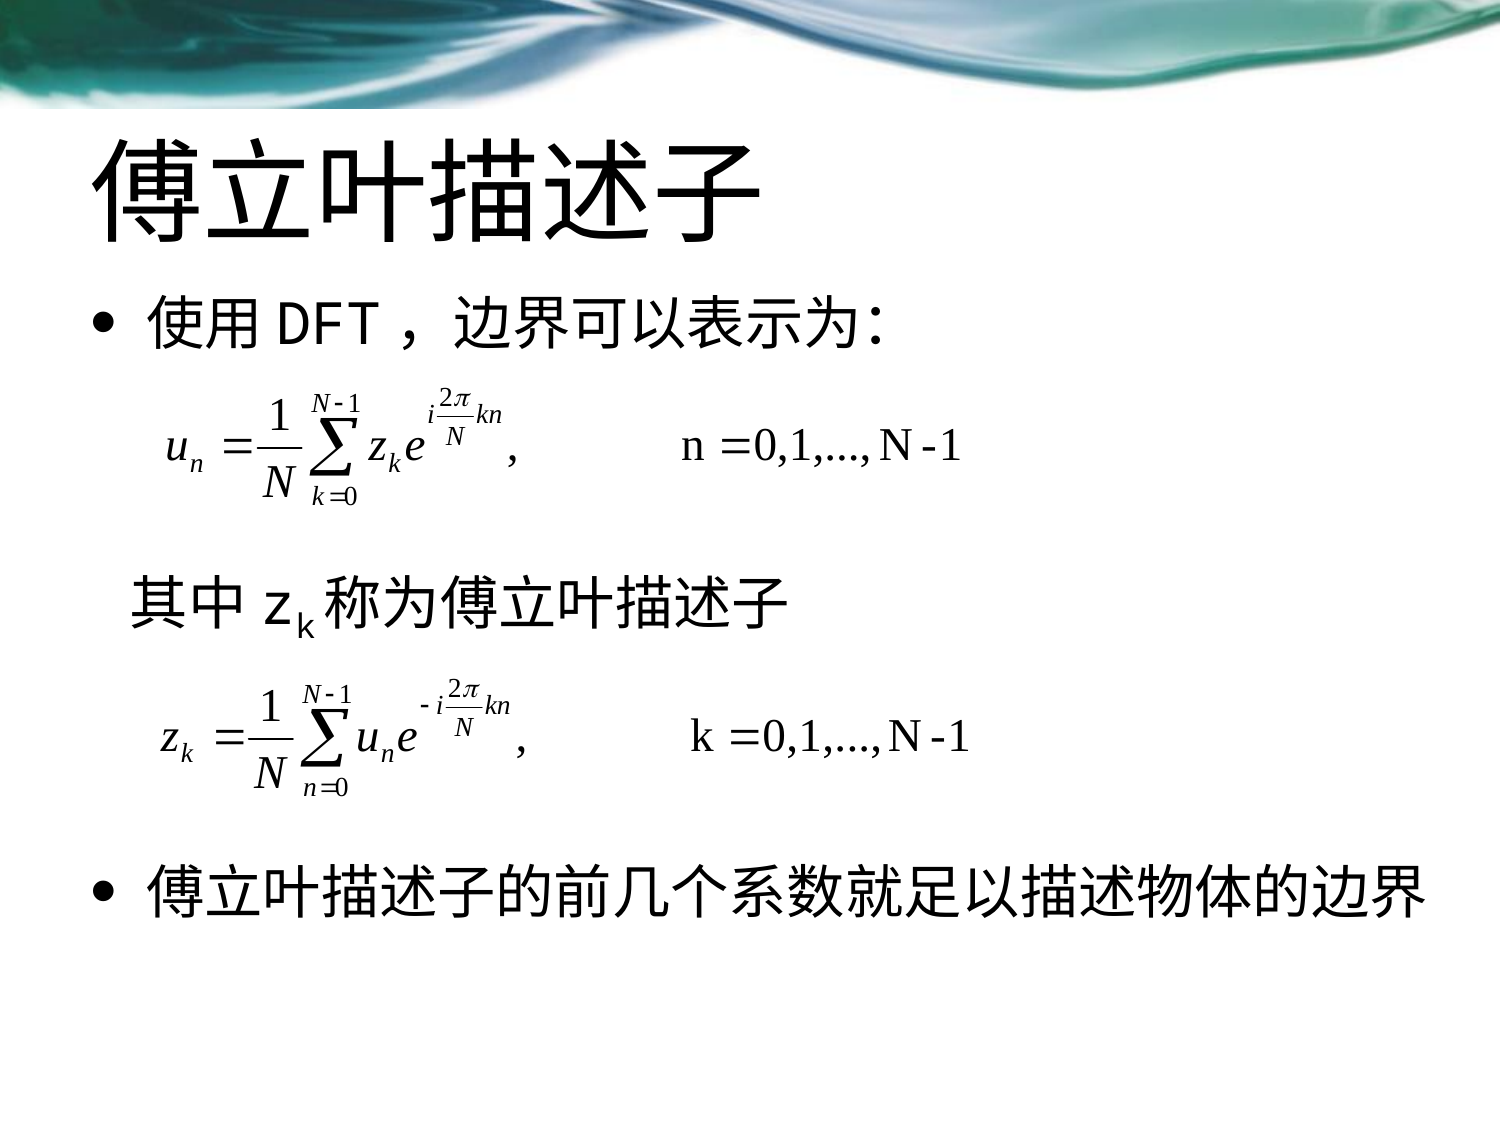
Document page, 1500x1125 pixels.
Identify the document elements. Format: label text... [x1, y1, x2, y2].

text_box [159, 377, 967, 516]
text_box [151, 668, 975, 807]
list 使用DFT，边界可以表示为： 其中zk称为傅立叶描述子 傅立叶描述子的前几个系数就足以描述物体的边界 [75, 278, 1459, 1083]
title 傅立叶描述子 [75, 113, 1425, 264]
picture [0, 0, 1500, 109]
